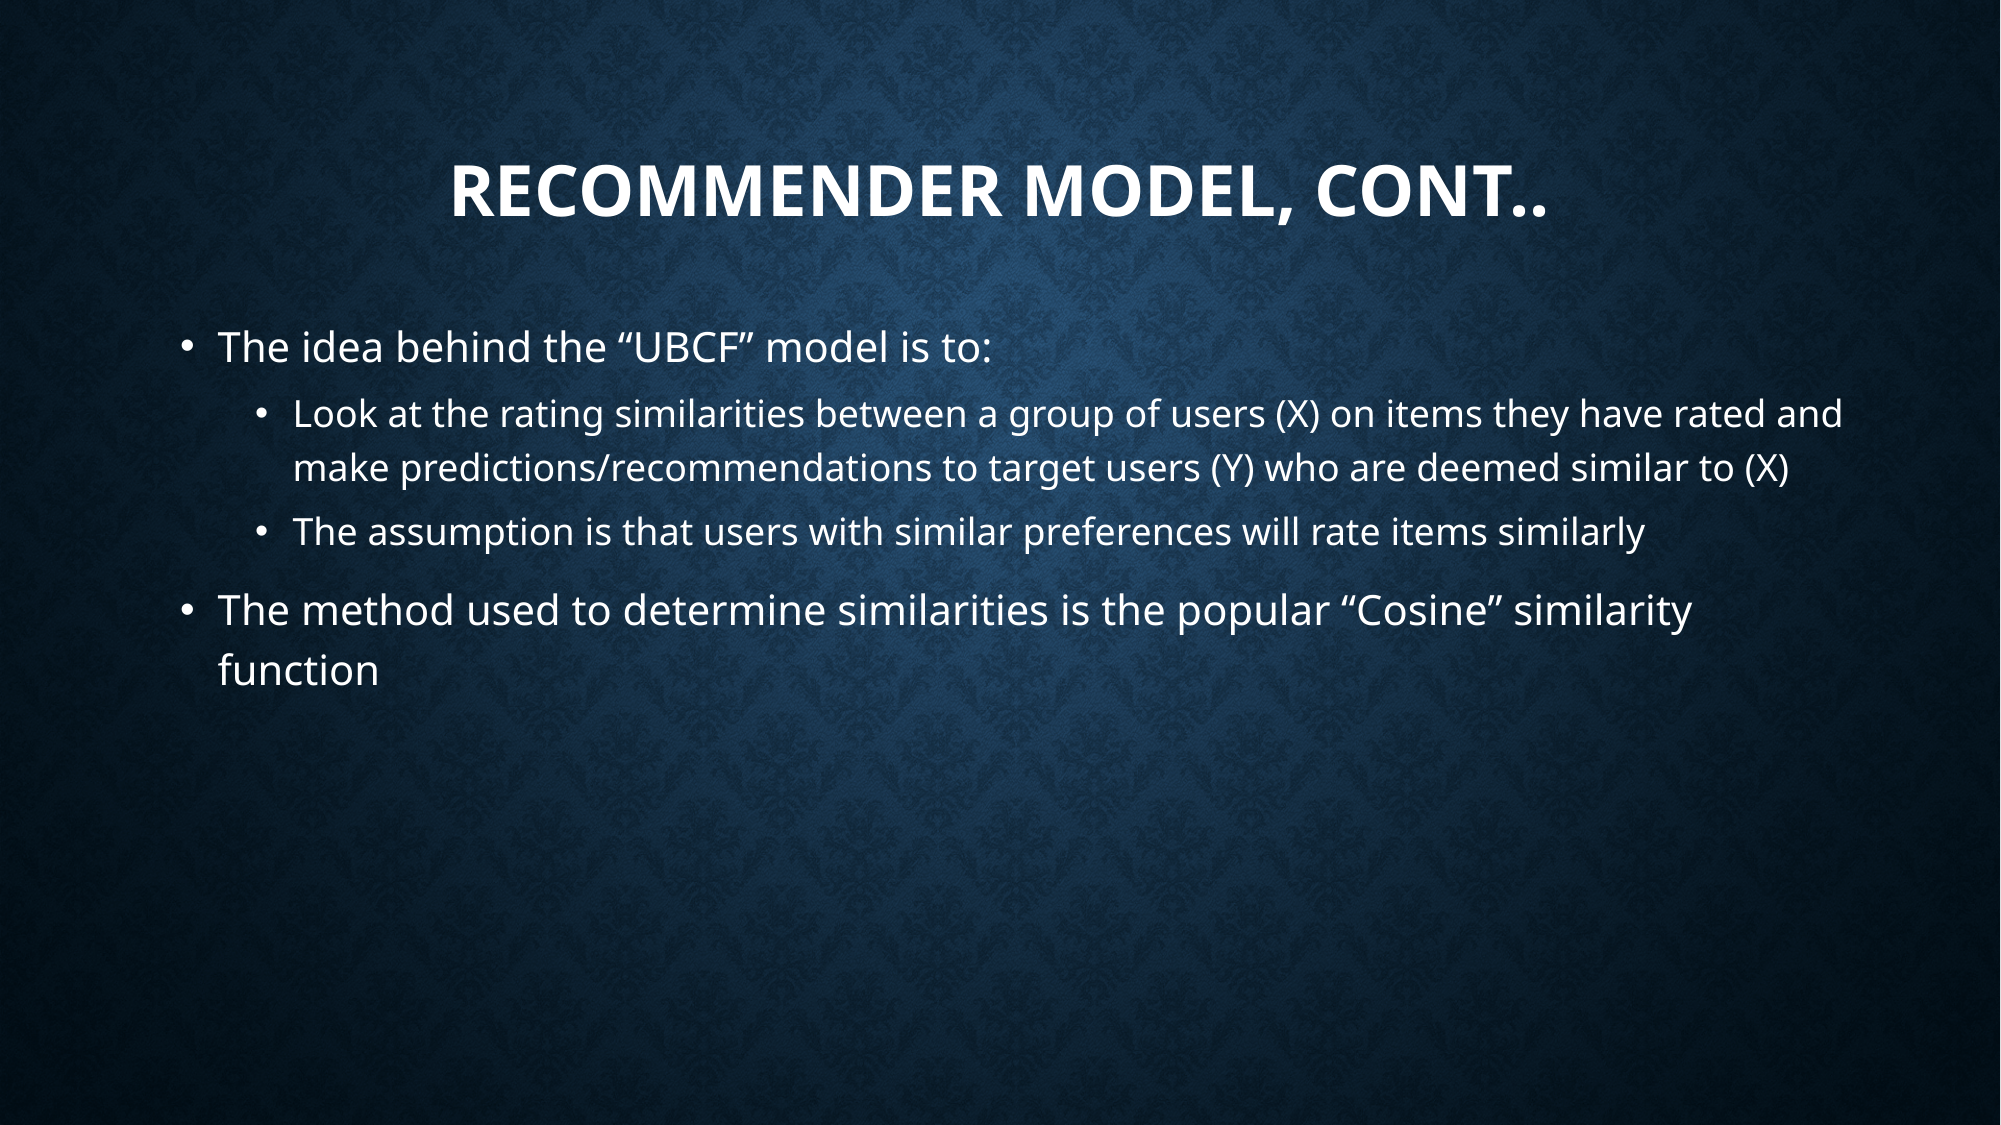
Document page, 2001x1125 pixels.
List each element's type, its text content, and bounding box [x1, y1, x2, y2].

title Recommender model, cont.. [149, 85, 1849, 303]
list The idea behind the “UBCF” model is to: Look at the rating similarities between a group of users (X) on items they have rated and make predictions/recommendations to target users (Y) who are deemed similar to (X) The assumption is that users with similar preferences will rate items similarly The method used to determine similarities is the popular “Cosine” similarity function [165, 302, 1864, 1022]
